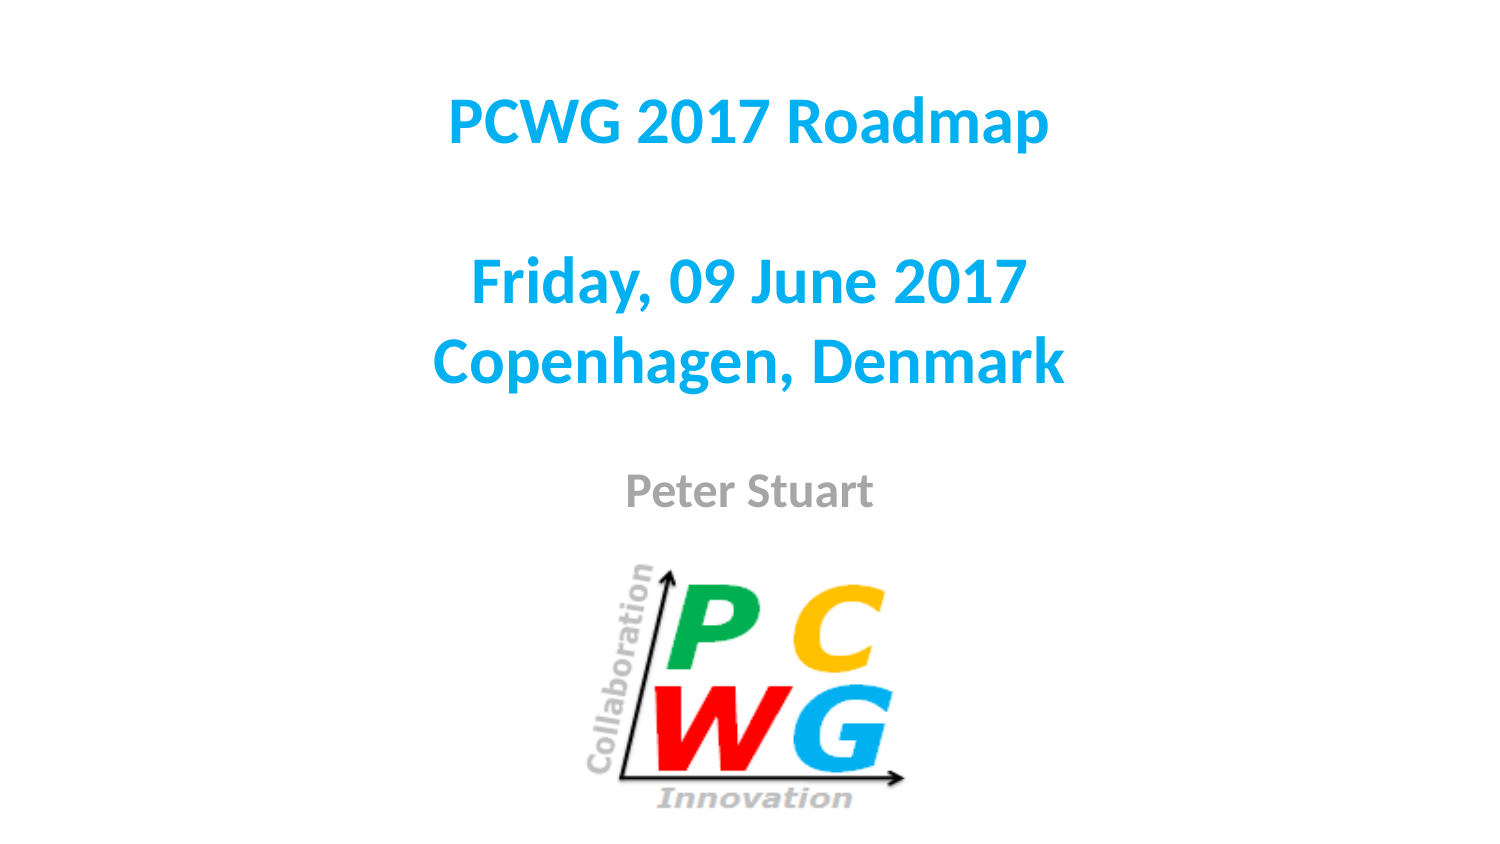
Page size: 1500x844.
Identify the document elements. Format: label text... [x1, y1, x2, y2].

picture [570, 558, 930, 832]
text_box PCWG 2017 Roadmap Friday, 09 June 2017 Copenhagen, Denmark Peter Stuart [0, 227, 1500, 287]
